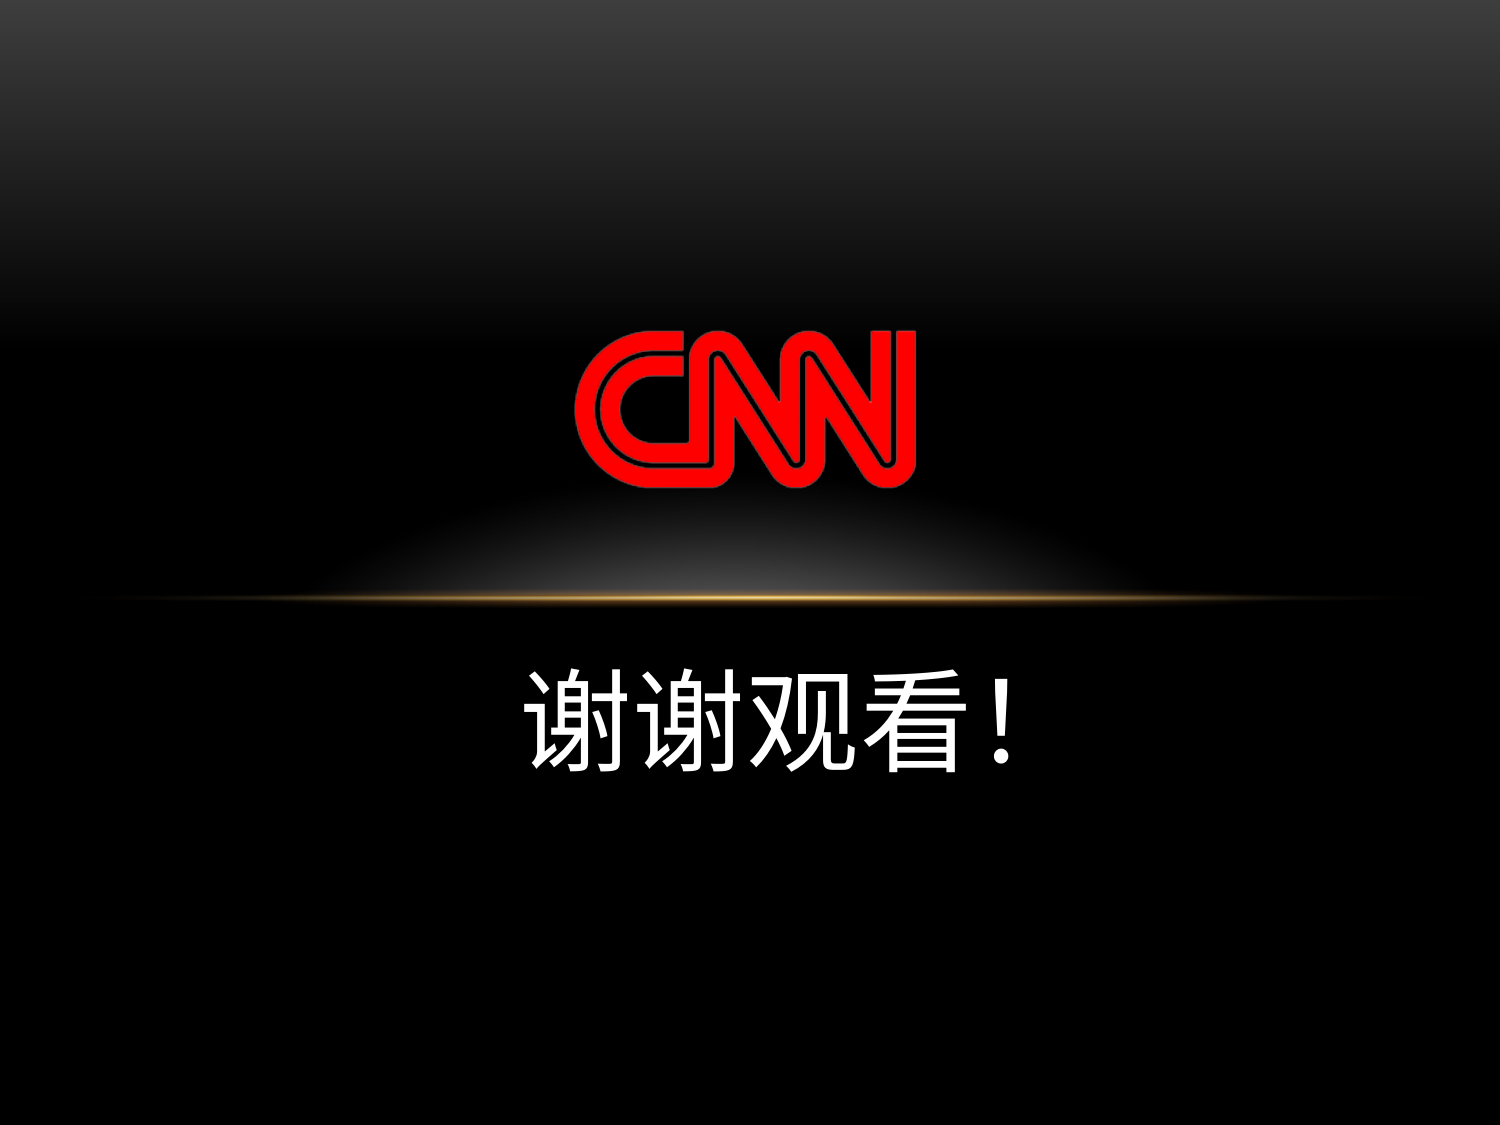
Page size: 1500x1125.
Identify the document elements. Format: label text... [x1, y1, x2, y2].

title 谢谢观看！ [112, 552, 1388, 794]
picture [0, 0, 1500, 750]
